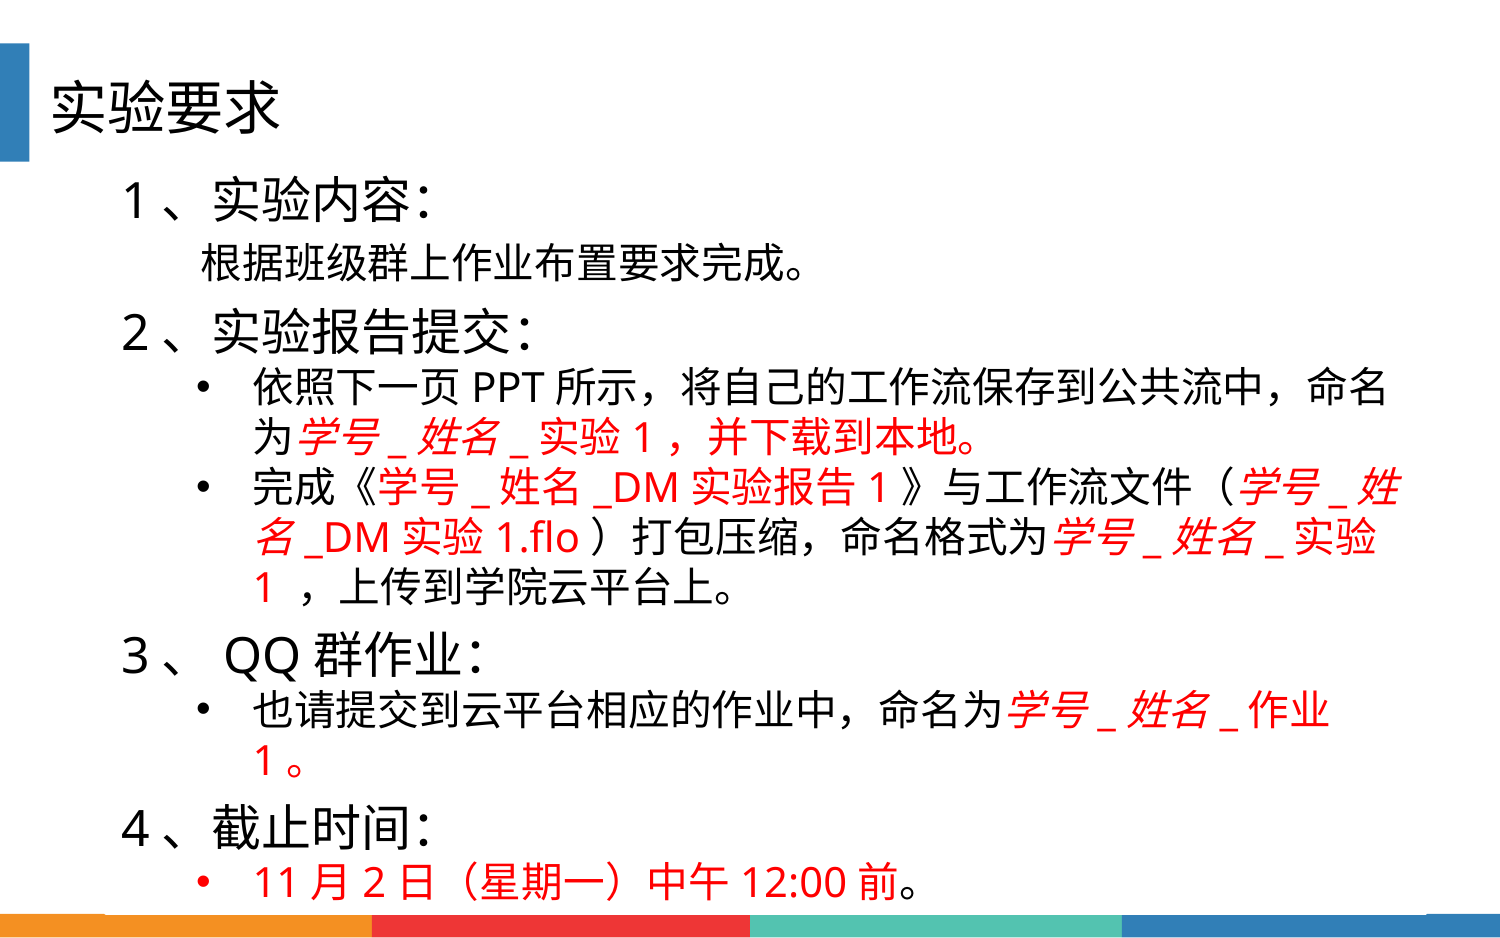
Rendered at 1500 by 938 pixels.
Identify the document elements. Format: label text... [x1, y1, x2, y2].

text_box [1121, 913, 1500, 938]
text_box [0, 913, 371, 938]
text_box 1、实验内容： 根据班级群上作业布置要求完成。 2、实验报告提交： 依照下一页PPT所示，将自己的工作流保存到公共流中，命名为学号_姓名_实验1，并下载到本地。 完成《学号_姓名_DM实验报告1》与工作流文件（学号_姓名_DM实验1.flo）打包压缩，命名格式为学号_姓名_实验1 ，上传到学院云平台上。 3、QQ群作业： 也请提交到云平台相应的作业中，命名为学号_姓名_作业1。 4、截止时间： 11月2日（星期一）中午12:00前。 [104, 159, 1427, 915]
text_box [0, 43, 30, 162]
text_box [750, 915, 1121, 938]
text_box 实验要求 [34, 64, 298, 149]
text_box [371, 915, 750, 938]
